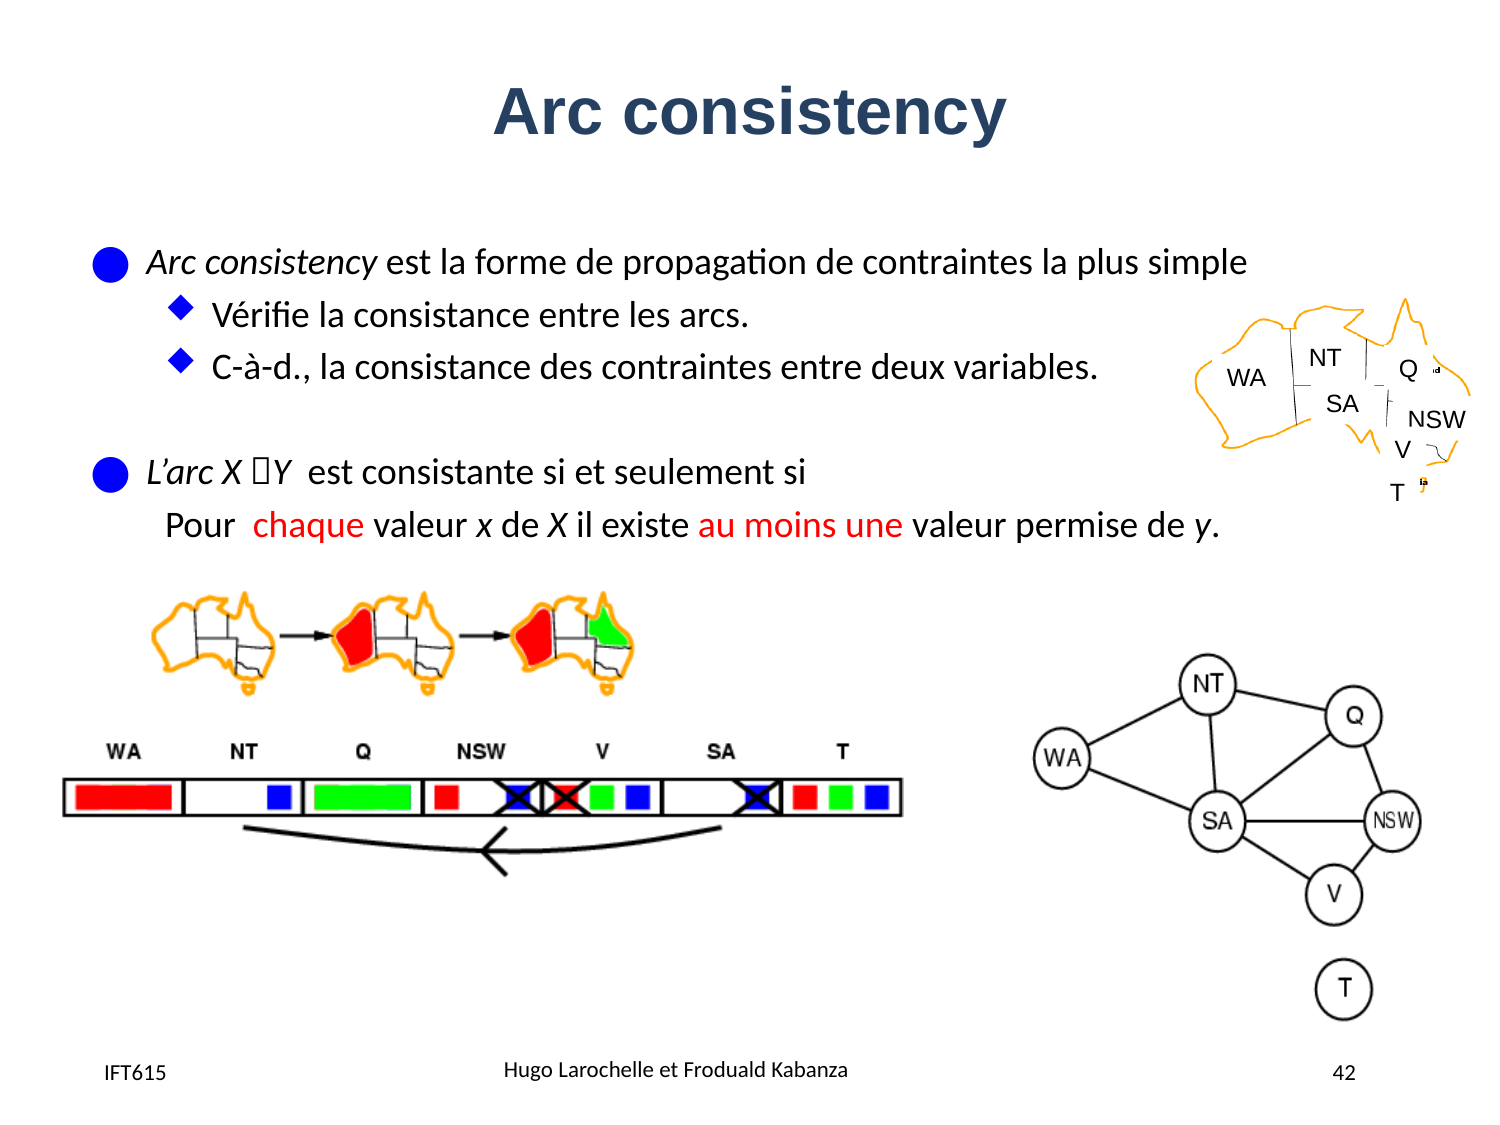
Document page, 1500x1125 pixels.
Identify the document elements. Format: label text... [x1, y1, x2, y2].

slide_number IFT615 [89, 1050, 202, 1095]
list Arc consistency est la forme de propagation de contraintes la plus simple Vérifie la consistance entre les arcs. C-à-d., la consistance des contraintes entre deux variables. L’arc X Y est consistante si et seulement si Pour chaque valeur x de X il existe au moins une valeur permise de y. [75, 229, 1431, 999]
picture [966, 568, 1457, 1023]
slide_number 42 [1317, 1050, 1431, 1095]
picture [61, 590, 905, 880]
footer Hugo Larochelle et Froduald Kabanza [489, 1047, 950, 1098]
title Arc consistency [75, 57, 1425, 158]
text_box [1193, 294, 1482, 515]
